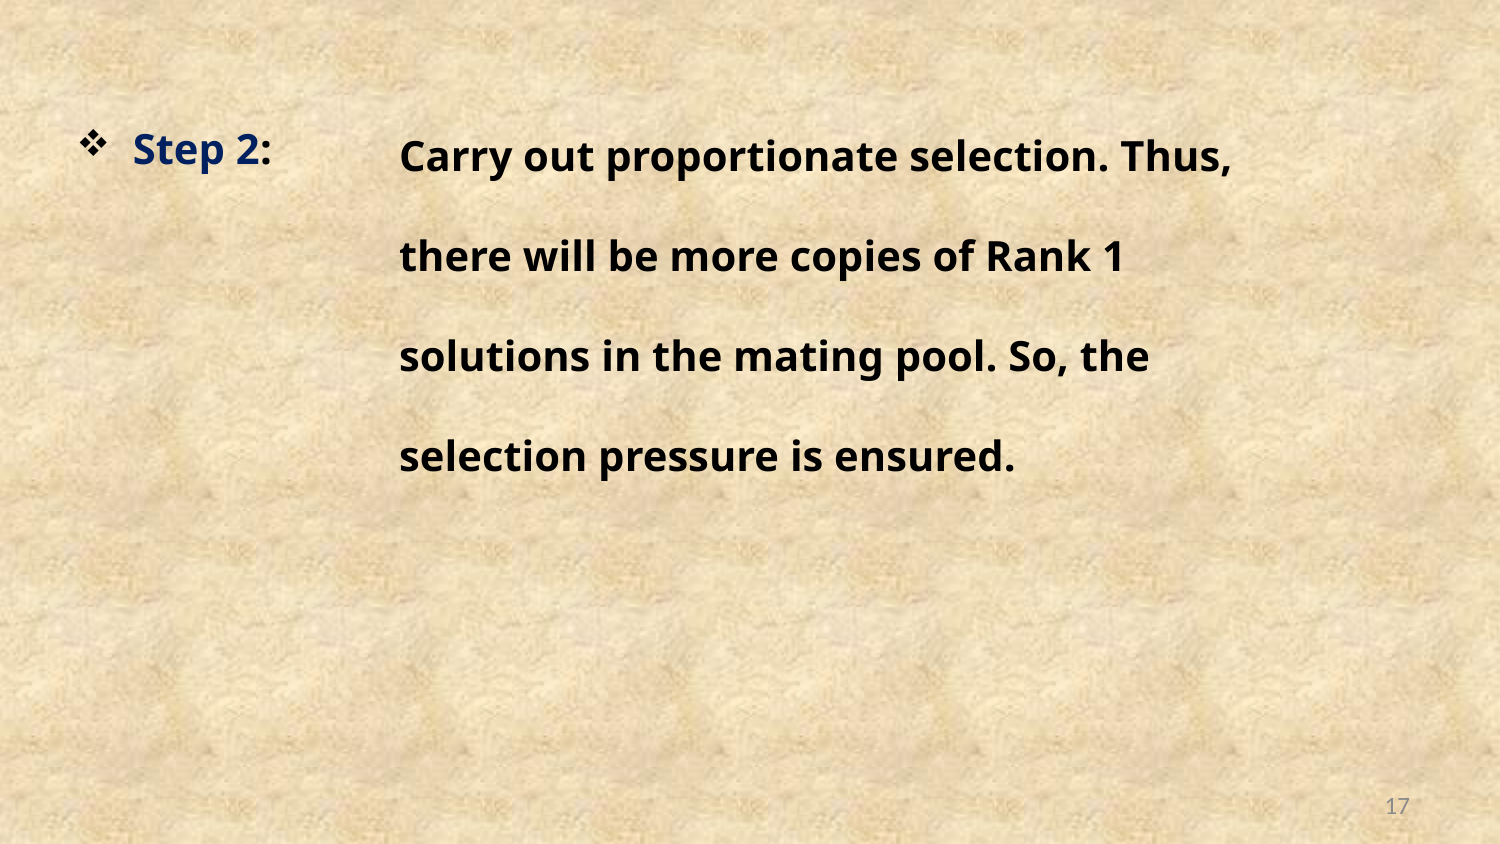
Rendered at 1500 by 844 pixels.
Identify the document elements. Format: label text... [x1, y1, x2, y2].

text_box Carry out proportionate selection. Thus, there will be more copies of Rank 1 solutions in the mating pool. So, the selection pressure is ensured. [384, 121, 1257, 487]
text_box Step 2: [61, 115, 287, 271]
slide_number 17 [1074, 782, 1425, 827]
picture [0, 0, 1500, 844]
